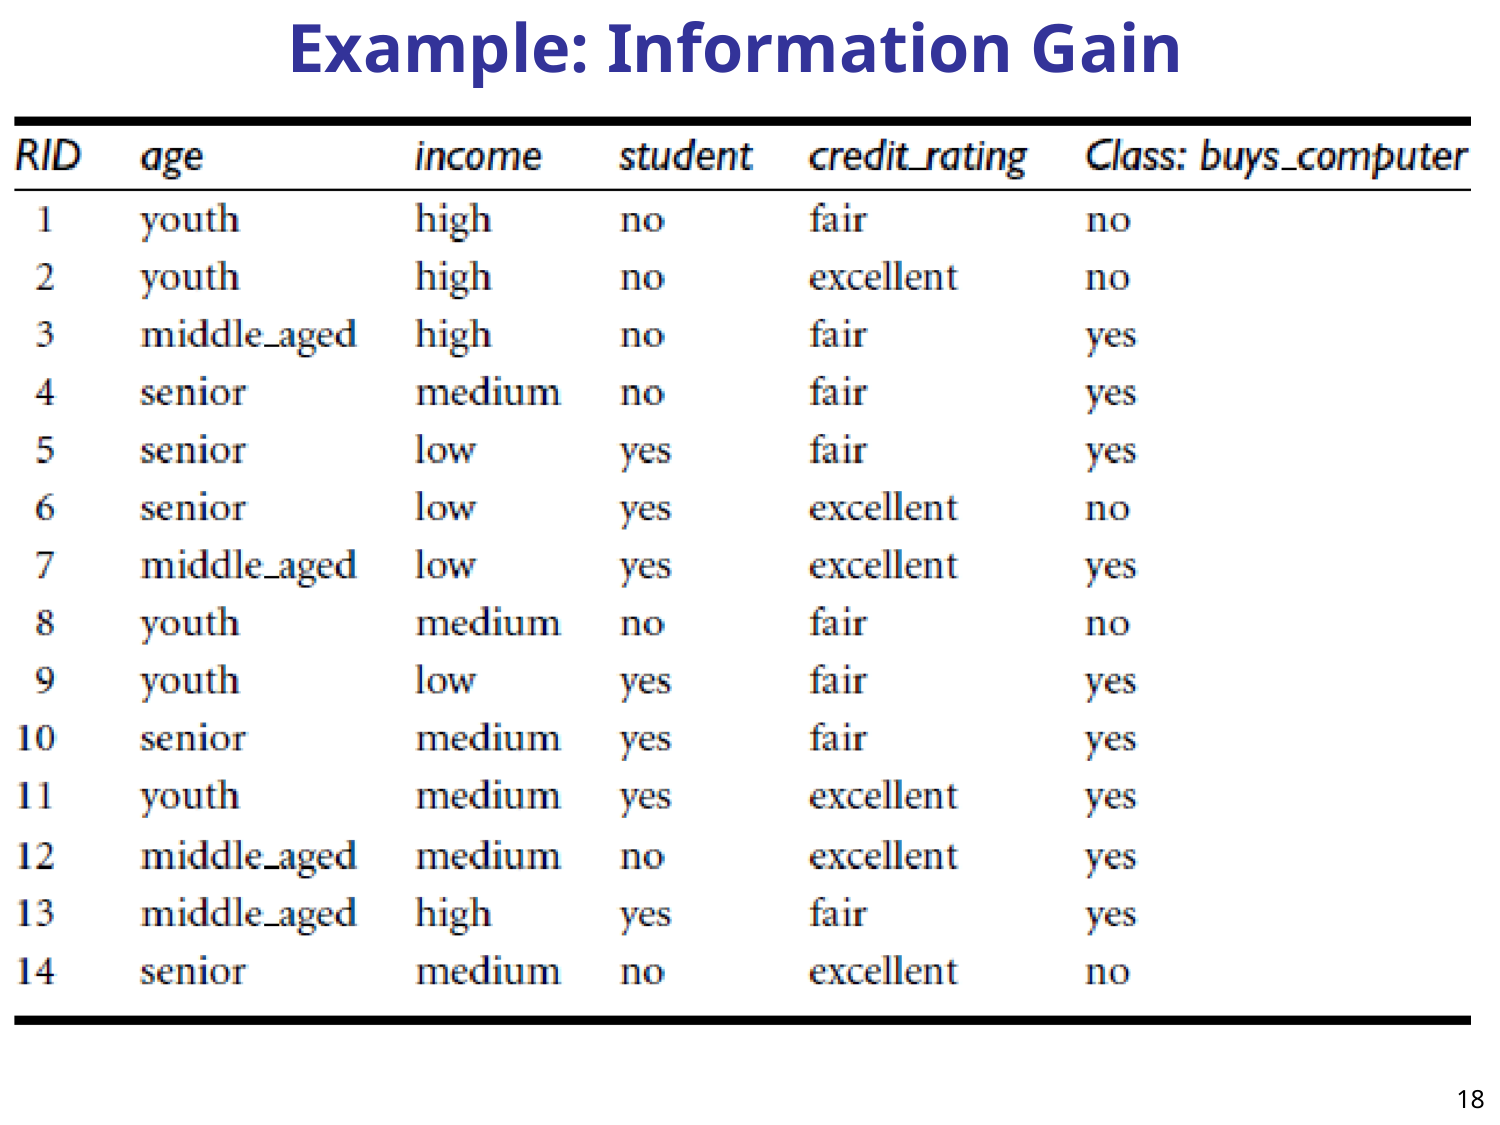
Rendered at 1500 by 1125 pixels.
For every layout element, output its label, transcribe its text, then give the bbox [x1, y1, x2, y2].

text_box ‹#› [1187, 1062, 1500, 1125]
text_box Example: Information Gain [60, 32, 1411, 94]
picture [3, 112, 1471, 1032]
